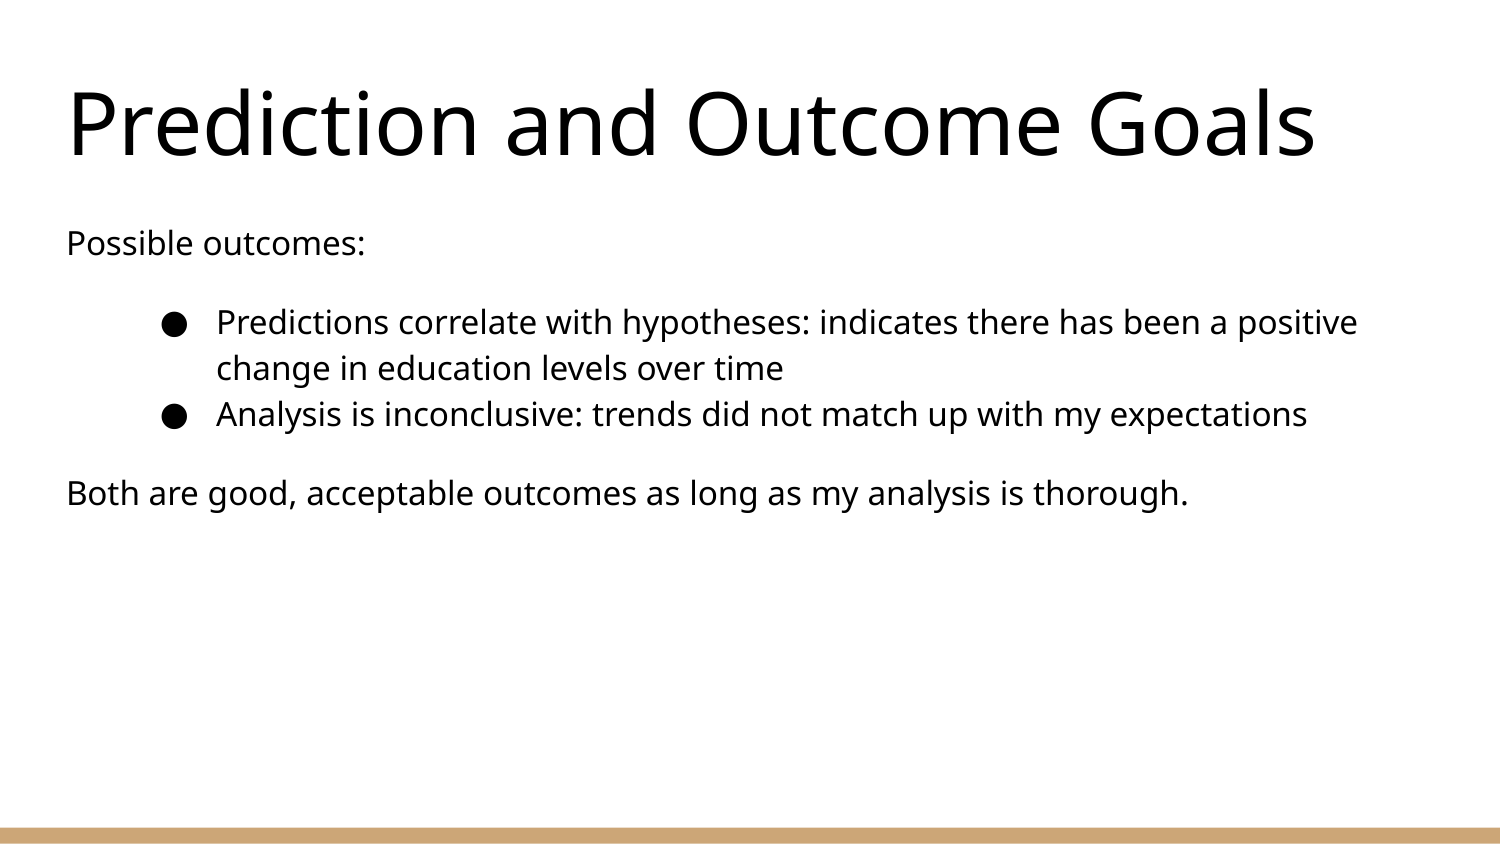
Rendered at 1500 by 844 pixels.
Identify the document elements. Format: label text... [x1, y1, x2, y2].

title Prediction and Outcome Goals [51, 51, 1449, 189]
list Possible outcomes: Predictions correlate with hypotheses: indicates there has been a positive change in education levels over time Analysis is inconclusive: trends did not match up with my expectations Both are good, acceptable outcomes as long as my analysis is thorough. [51, 200, 1449, 752]
